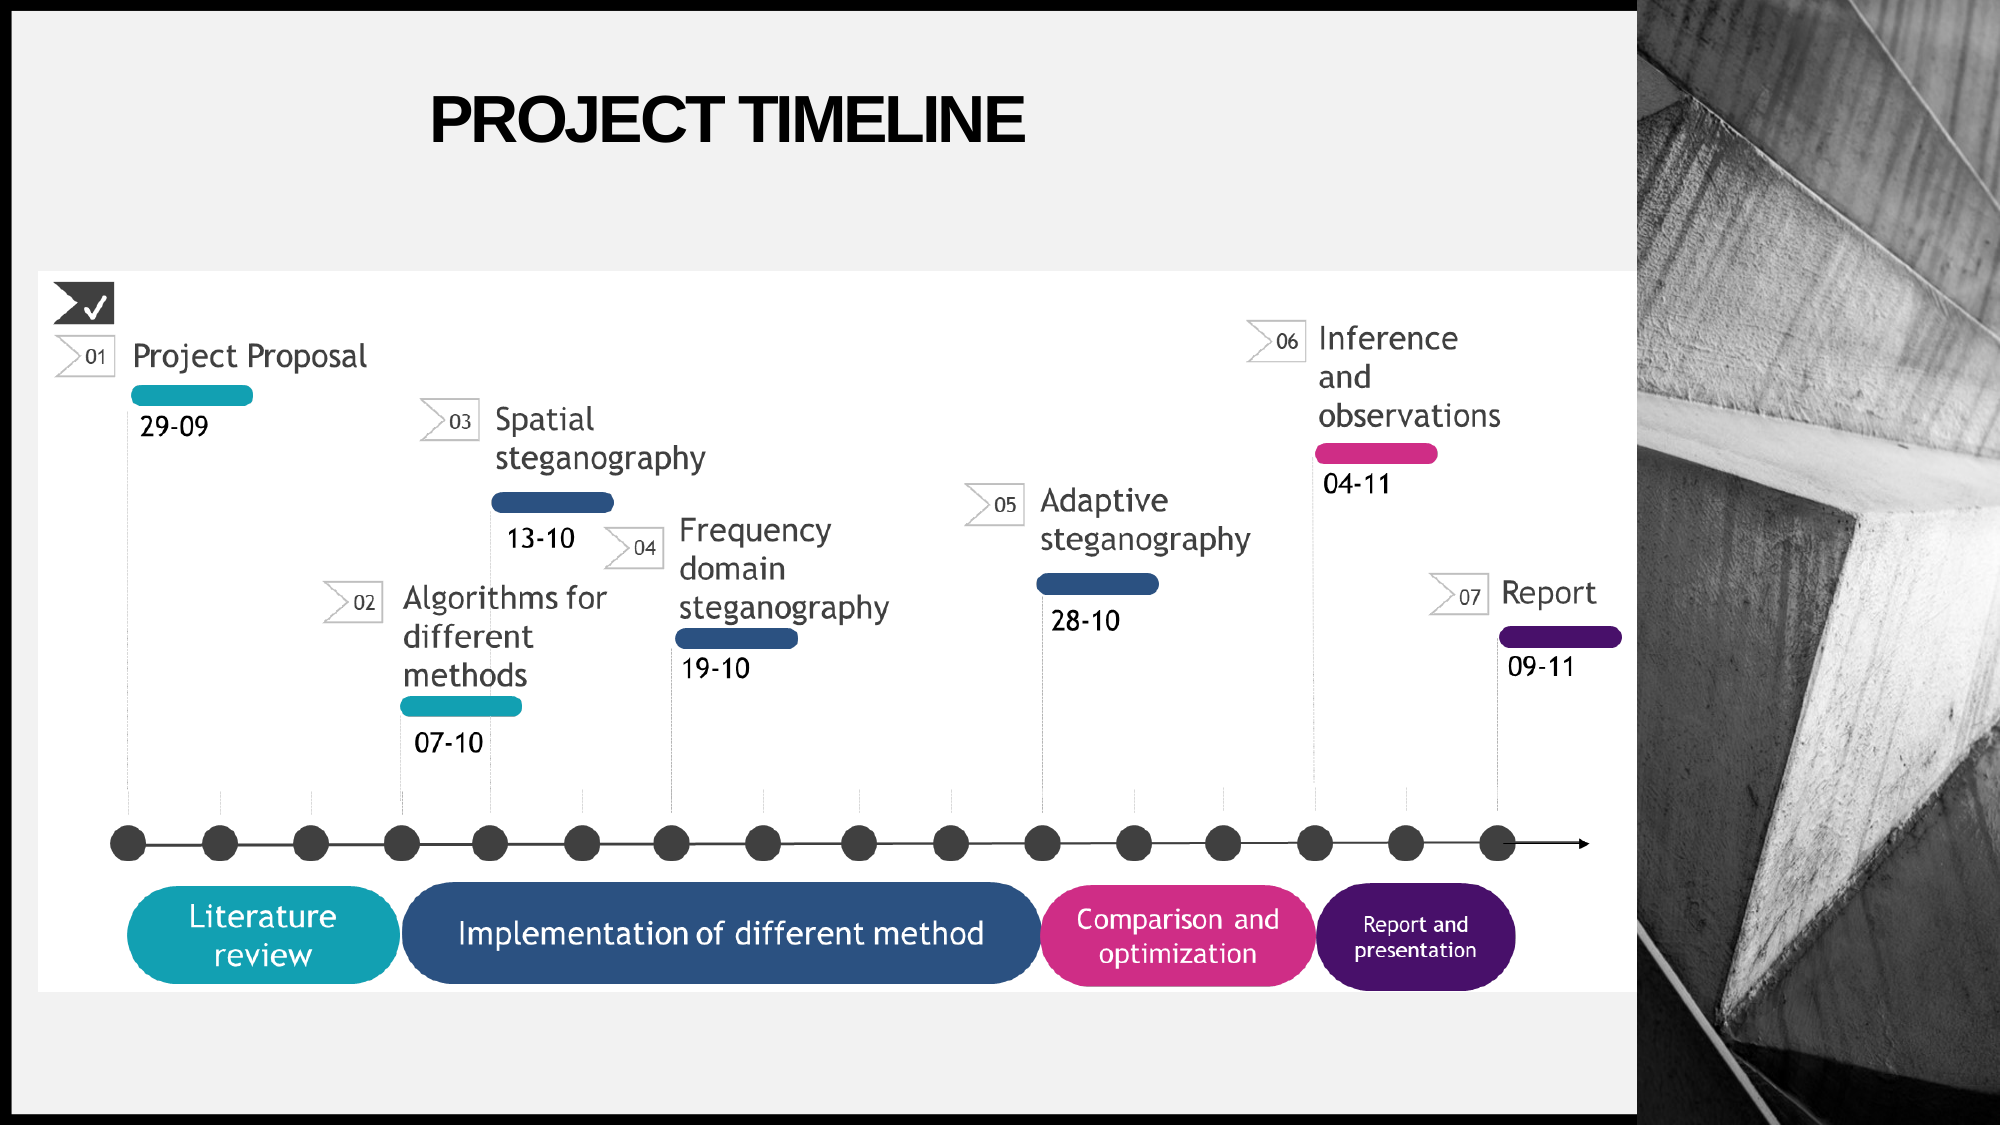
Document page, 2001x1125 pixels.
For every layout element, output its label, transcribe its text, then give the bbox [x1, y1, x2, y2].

picture [37, 0, 2000, 1125]
text_box Project timeline [70, 77, 1368, 149]
